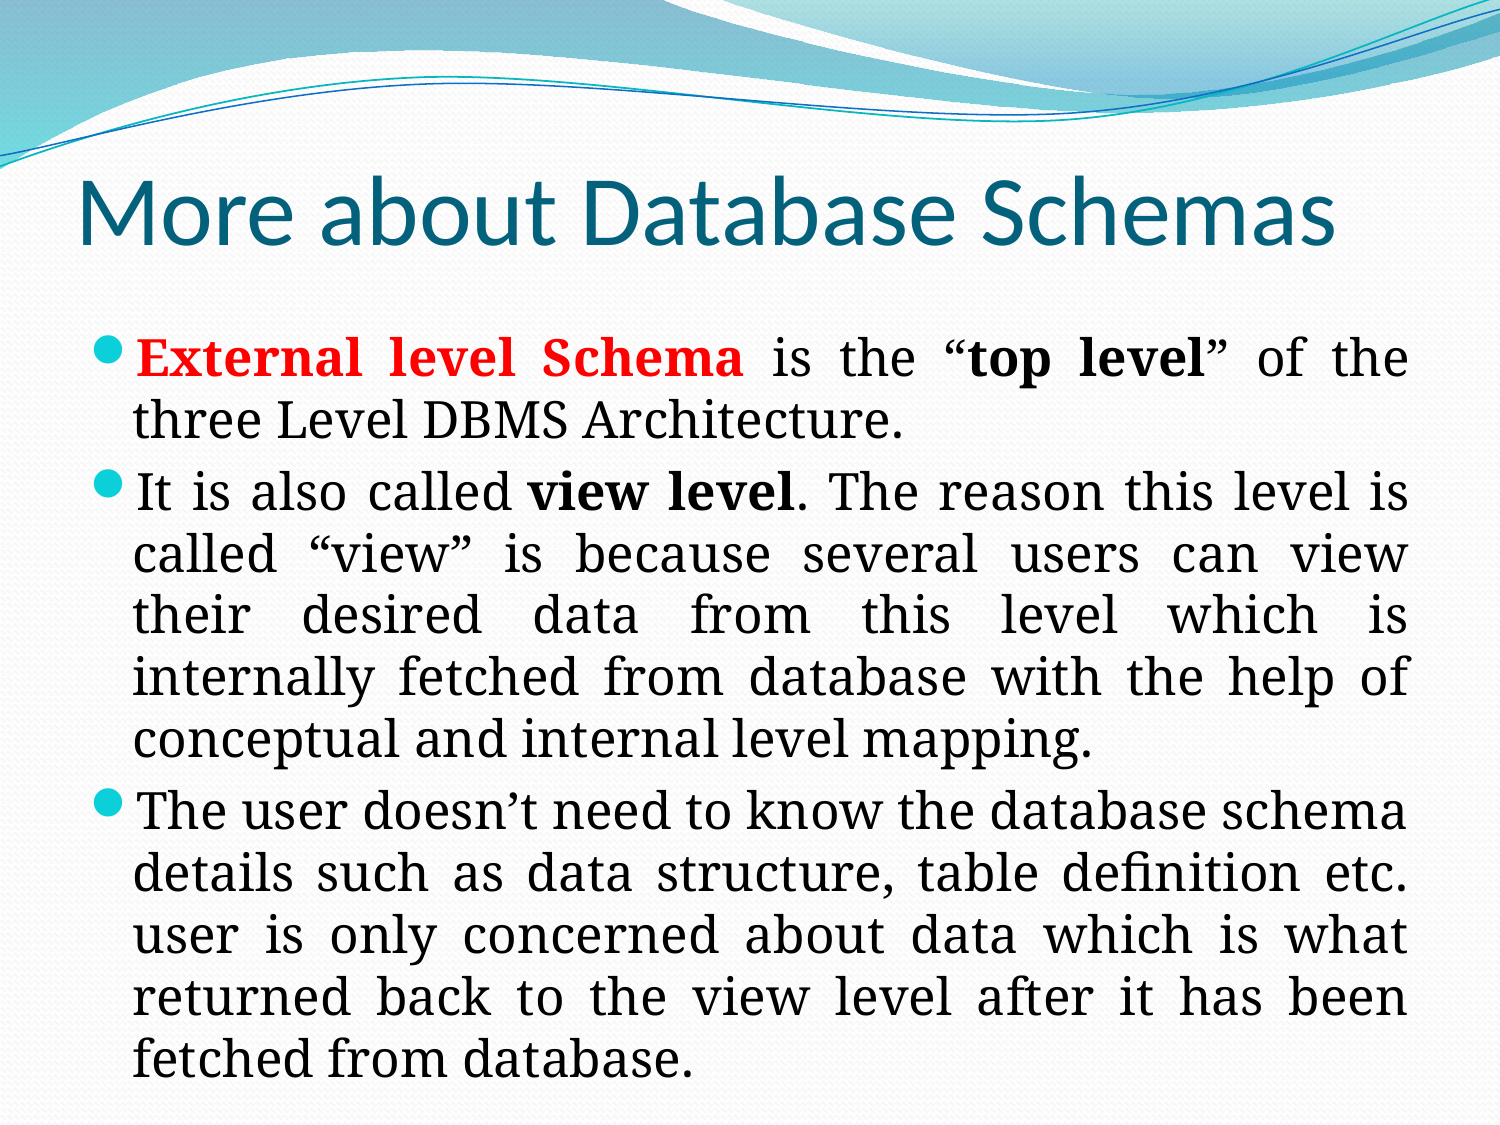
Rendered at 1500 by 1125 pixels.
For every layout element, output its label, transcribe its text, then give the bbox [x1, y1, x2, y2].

title More about Database Schemas [75, 137, 1425, 266]
list External level Schema is the “top level” of the three Level DBMS Architecture. It is also called view level. The reason this level is called “view” is because several users can view their desired data from this level which is internally fetched from database with the help of conceptual and internal level mapping. The user doesn’t need to know the database schema details such as data structure, table definition etc. user is only concerned about data which is what returned back to the view level after it has been fetched from database. [75, 317, 1425, 1100]
